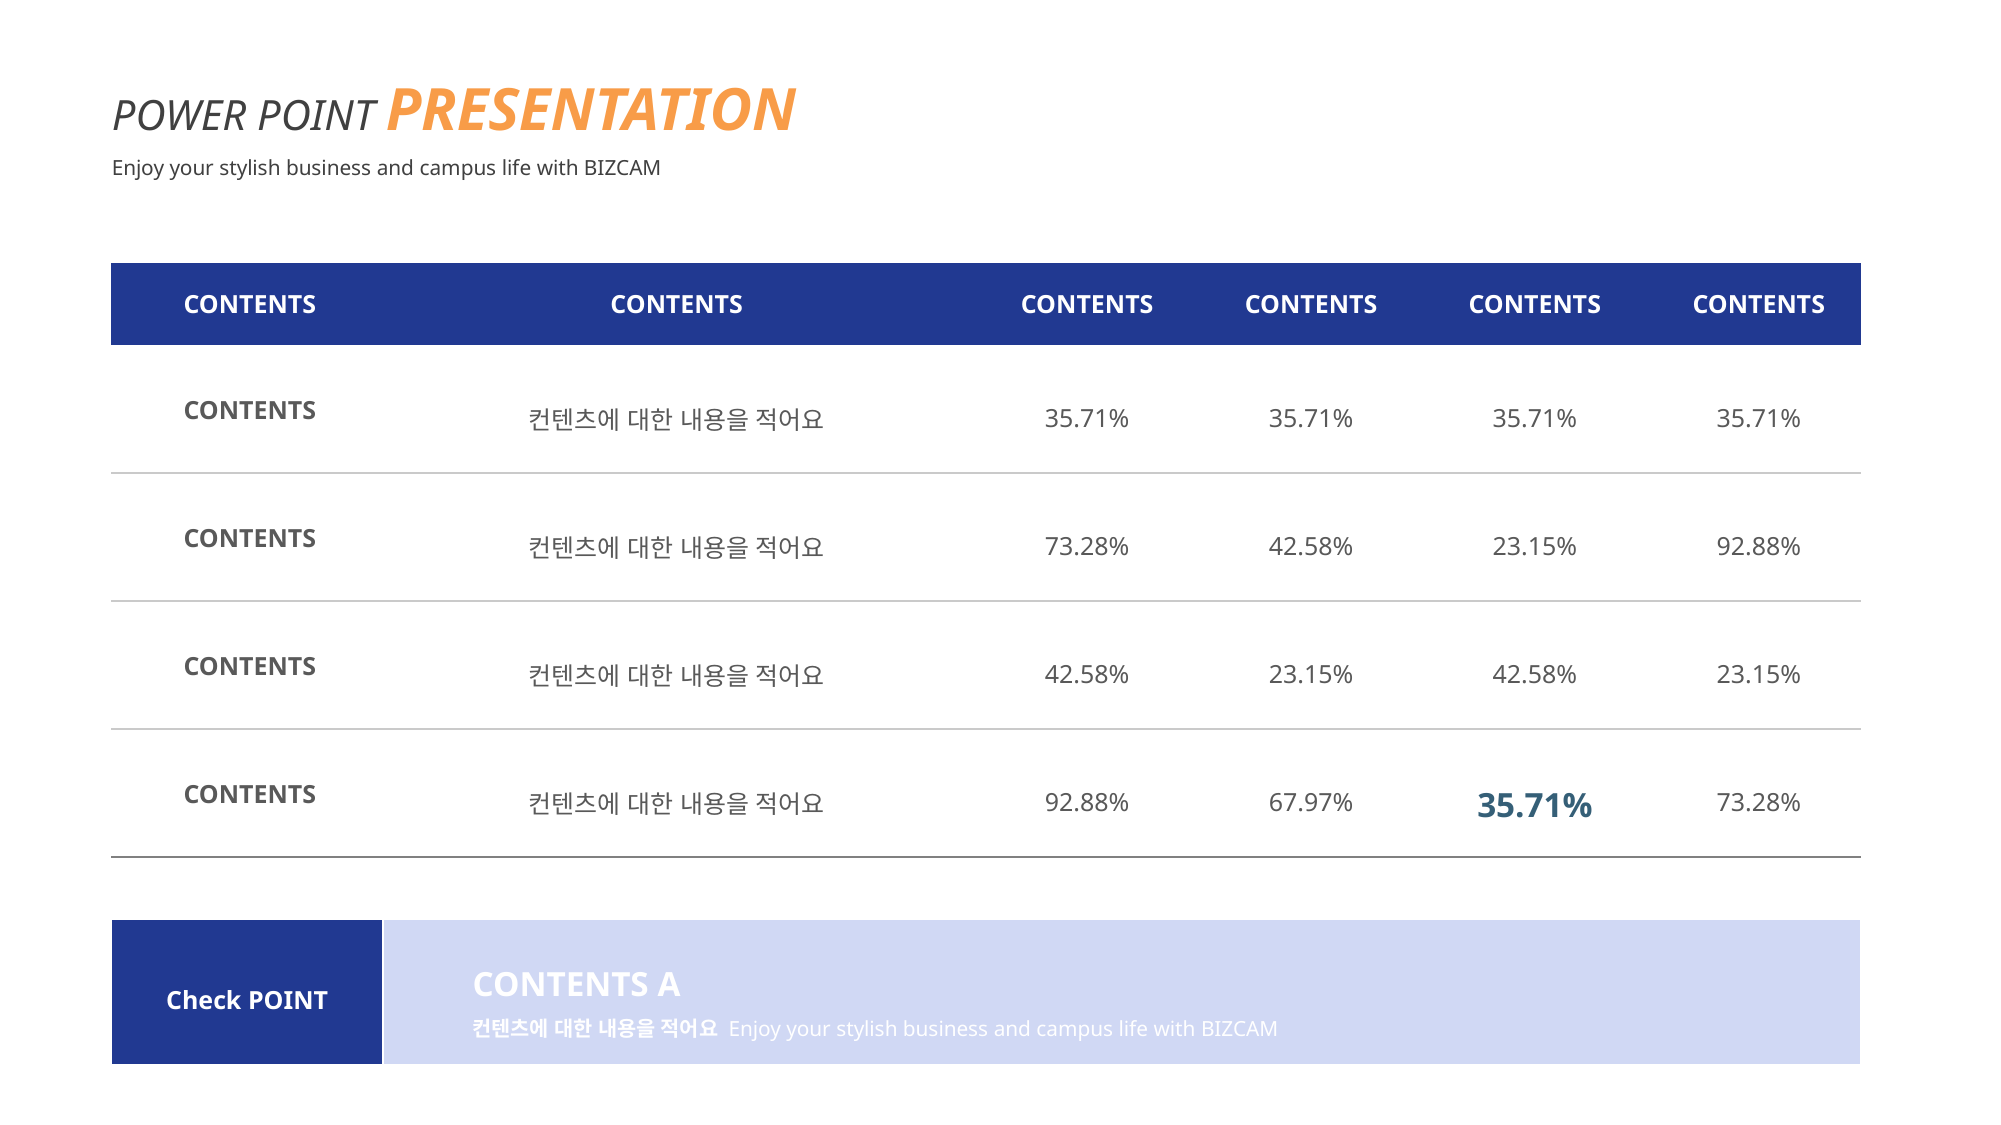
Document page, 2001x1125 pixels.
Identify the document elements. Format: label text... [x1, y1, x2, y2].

table_cell 92.88% [965, 730, 1189, 856]
table_cell 35.71% [965, 345, 1189, 472]
table_header CONTENTS [1189, 263, 1413, 345]
table_cell 23.15% [1189, 602, 1413, 728]
table_cell 35.71% [1637, 345, 1861, 472]
table_cell 42.58% [1189, 474, 1413, 600]
table_cell 23.15% [1413, 474, 1637, 600]
table_cell 컨텐츠에 대한 내용을 적어요 [368, 602, 965, 728]
table_header CONTENTS [111, 263, 368, 345]
text_box CONTENTS A 컨텐츠에 대한 내용을 적어요 Enjoy your stylish business and campus life with BIZCAM [384, 918, 1862, 1066]
table_cell 73.28% [965, 474, 1189, 600]
table_cell 42.58% [1413, 602, 1637, 728]
table_cell 73.28% [1637, 730, 1861, 856]
table_cell 35.71% [1413, 345, 1637, 472]
table_header CONTENTS [1413, 263, 1637, 345]
table_header CONTENTS [1637, 263, 1861, 345]
table_cell 35.71% [1189, 345, 1413, 472]
table_cell 67.97% [1189, 730, 1413, 856]
text_box Check POINT [110, 918, 384, 1066]
table_cell 42.58% [965, 602, 1189, 728]
table_cell 컨텐츠에 대한 내용을 적어요 [368, 474, 965, 600]
table_cell CONTENTS [111, 602, 368, 728]
table_header CONTENTS [965, 263, 1189, 345]
table_cell 35.71% [1413, 730, 1637, 856]
table_cell 92.88% [1637, 474, 1861, 600]
table_cell 23.15% [1637, 602, 1861, 728]
table_cell CONTENTS [111, 345, 368, 472]
table_cell 컨텐츠에 대한 내용을 적어요 [368, 345, 965, 472]
table_cell CONTENTS [111, 730, 368, 856]
table_cell 컨텐츠에 대한 내용을 적어요 [368, 730, 965, 856]
table_header CONTENTS [368, 263, 965, 345]
table_cell CONTENTS [111, 474, 368, 600]
text_box POWER POINT PRESENTATION Enjoy your stylish business and campus life with BIZCAM [97, 29, 1098, 187]
